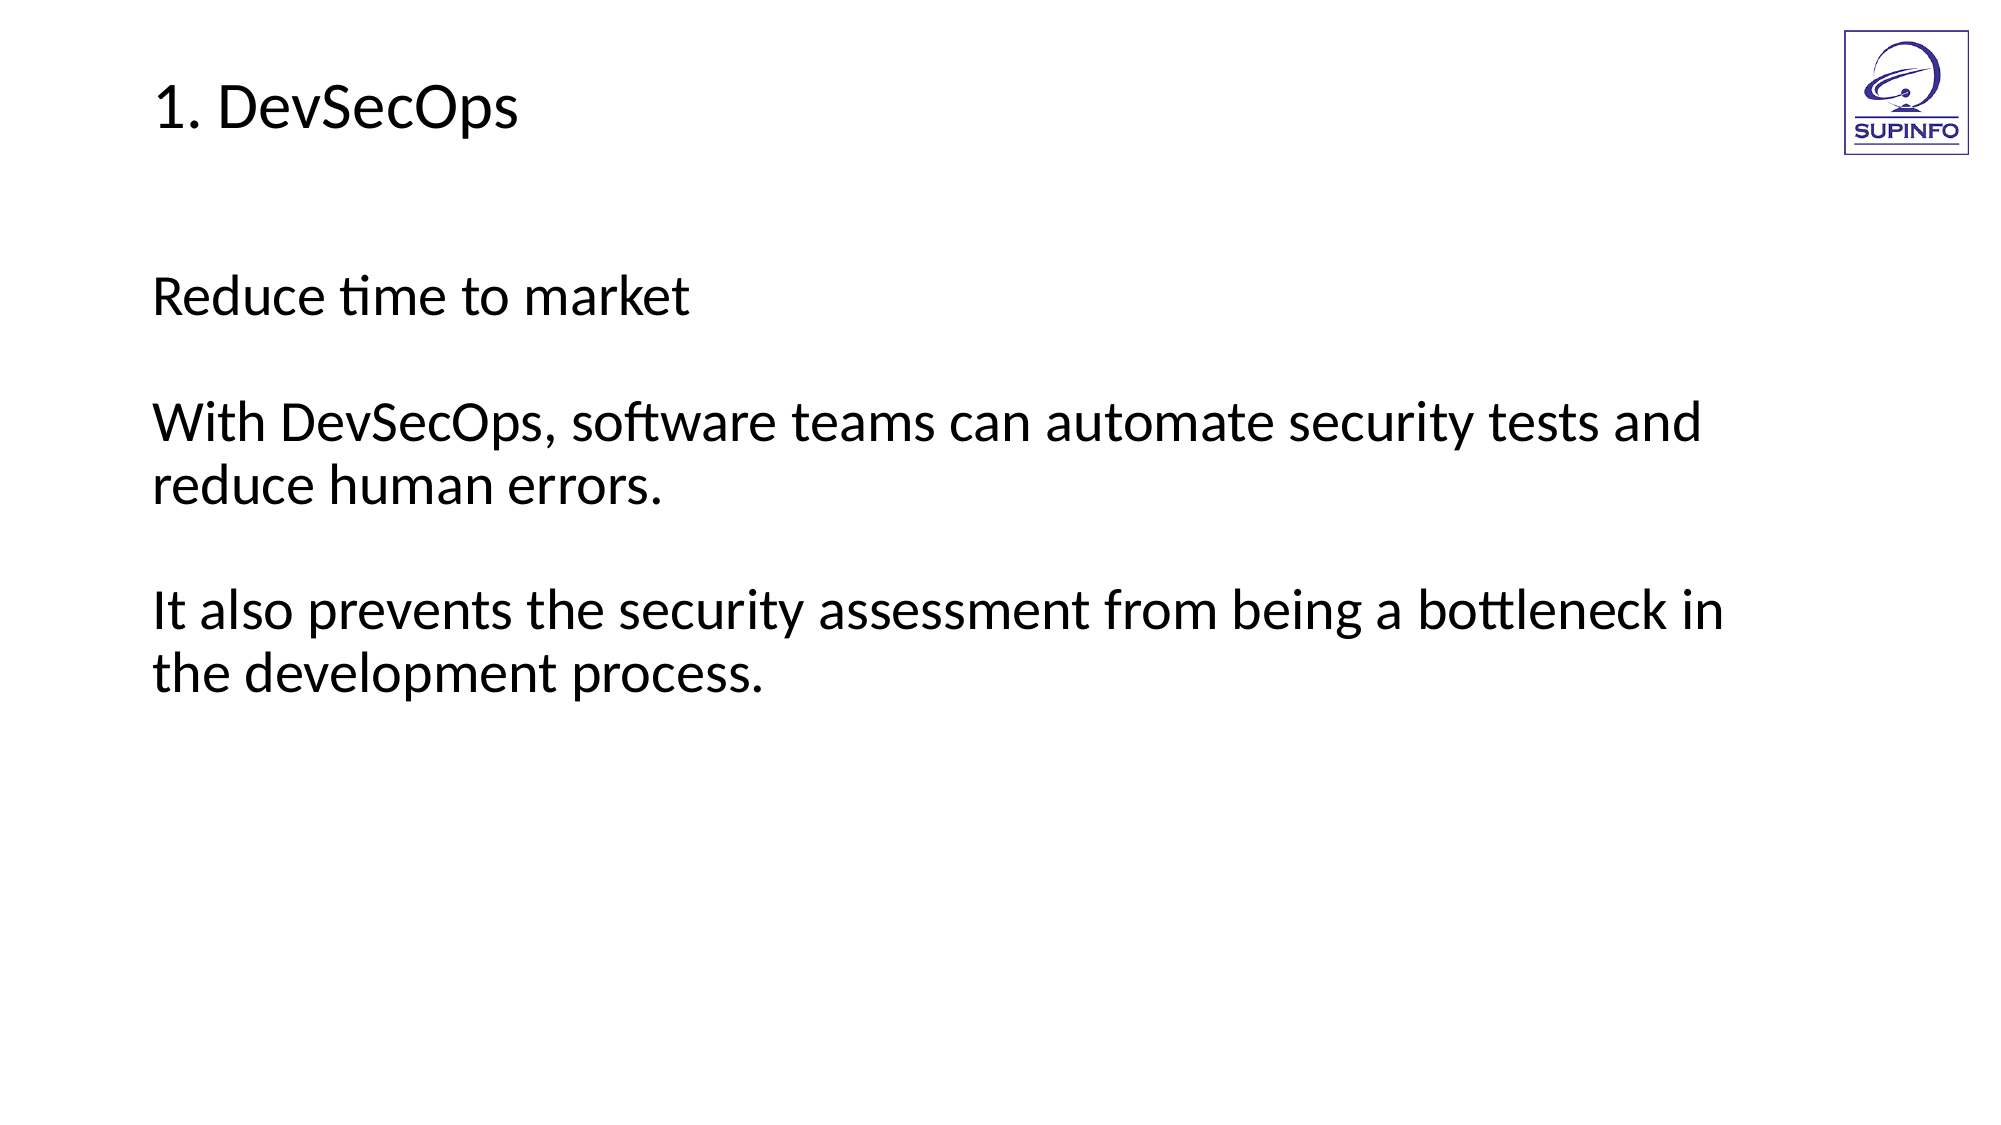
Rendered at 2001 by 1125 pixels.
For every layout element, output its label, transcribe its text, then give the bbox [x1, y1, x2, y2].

picture [1844, 30, 1969, 155]
list 1. DevSecOps [137, 63, 1862, 157]
list Reduce time to market With DevSecOps, software teams can automate security tests and reduce human errors. It also prevents the security assessment from being a bottleneck in the development process. [137, 257, 1863, 1014]
